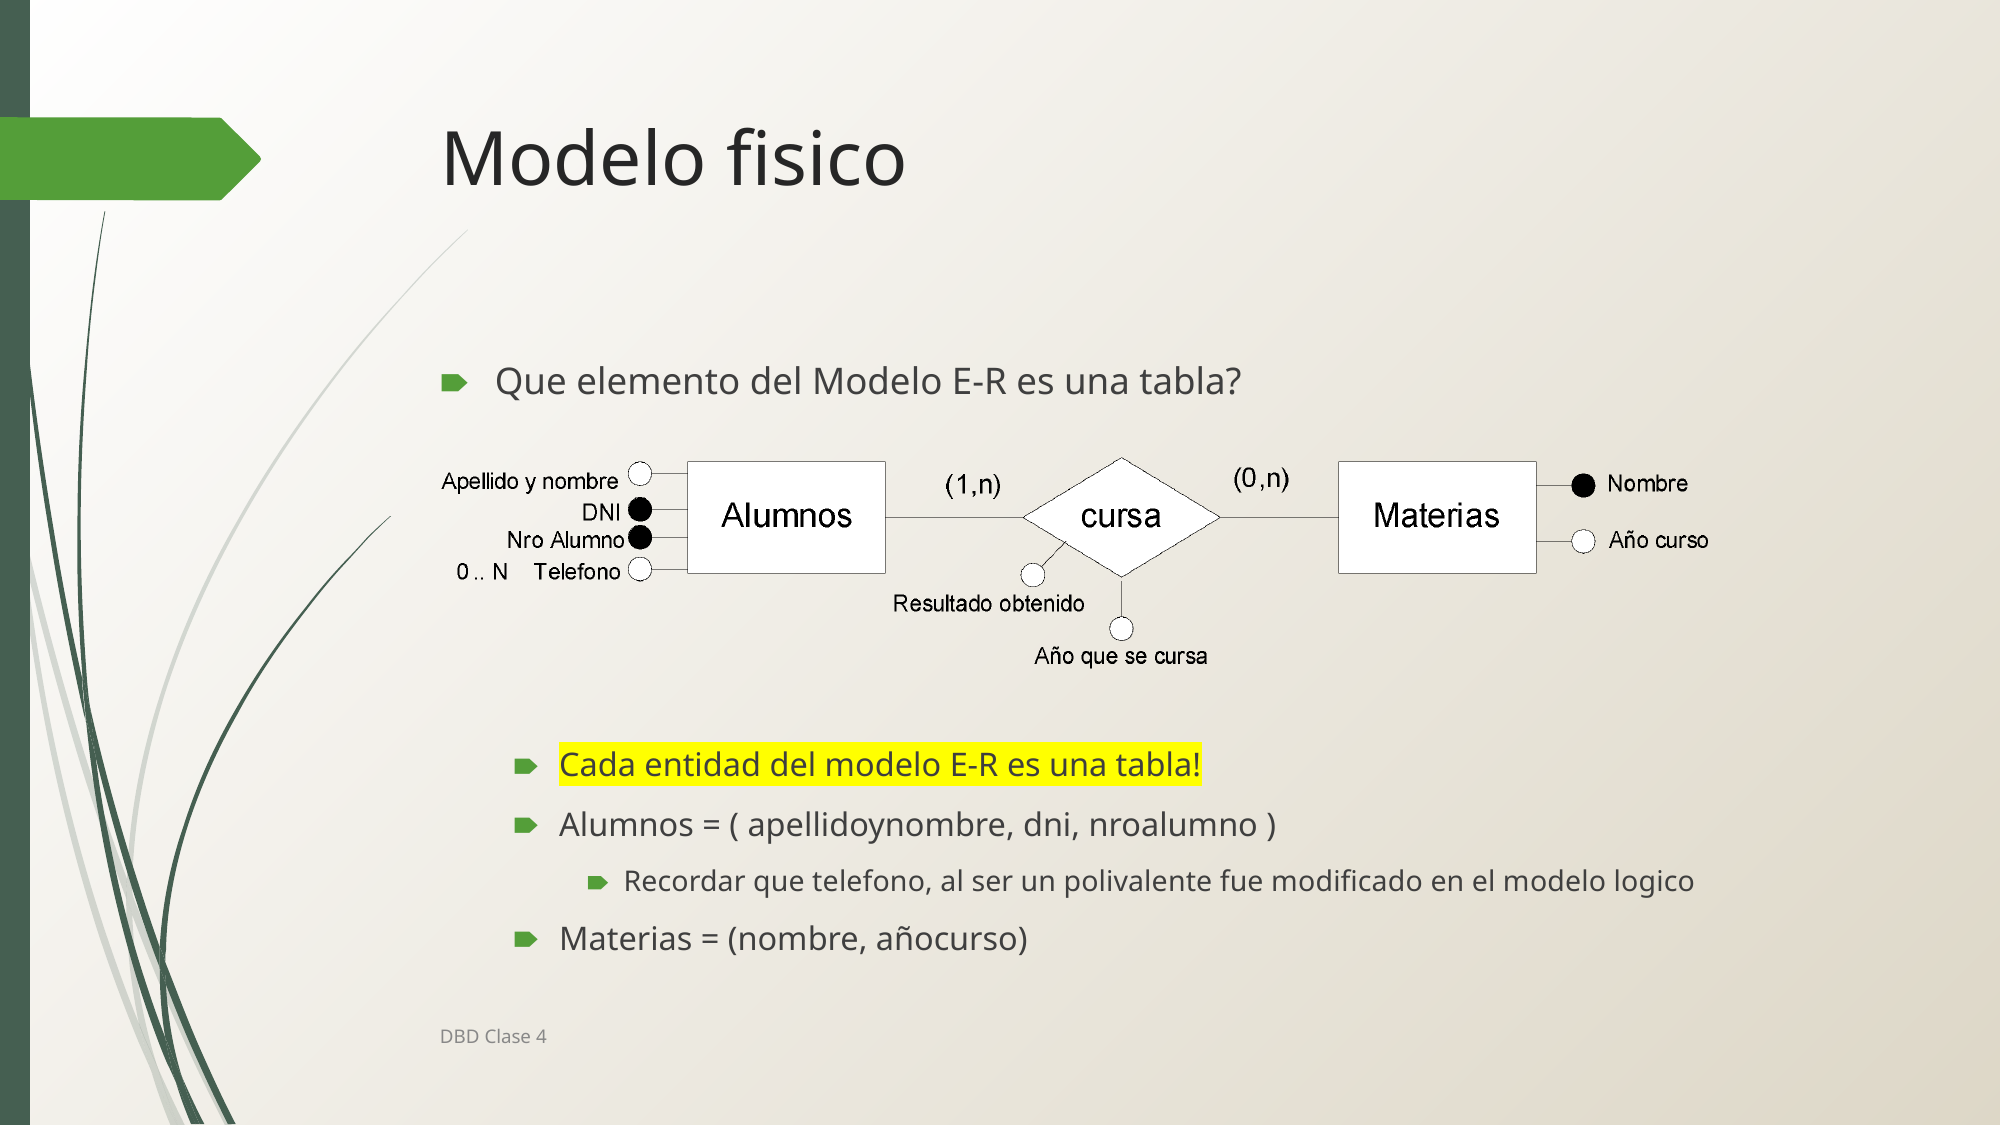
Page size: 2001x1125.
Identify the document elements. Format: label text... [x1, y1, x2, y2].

list Que elemento del Modelo E-R es una tabla? Cada entidad del modelo E-R es una tabla! Alumnos = ( apellidoynombre, dni, nroalumno ) Recordar que telefono, al ser un polivalente fue modificado en el modelo logico Materias = (nombre, añocurso) [424, 350, 1888, 970]
title Modelo fisico [425, 102, 1888, 313]
footer DBD Clase 4 [424, 1006, 1675, 1067]
picture [437, 452, 1711, 673]
